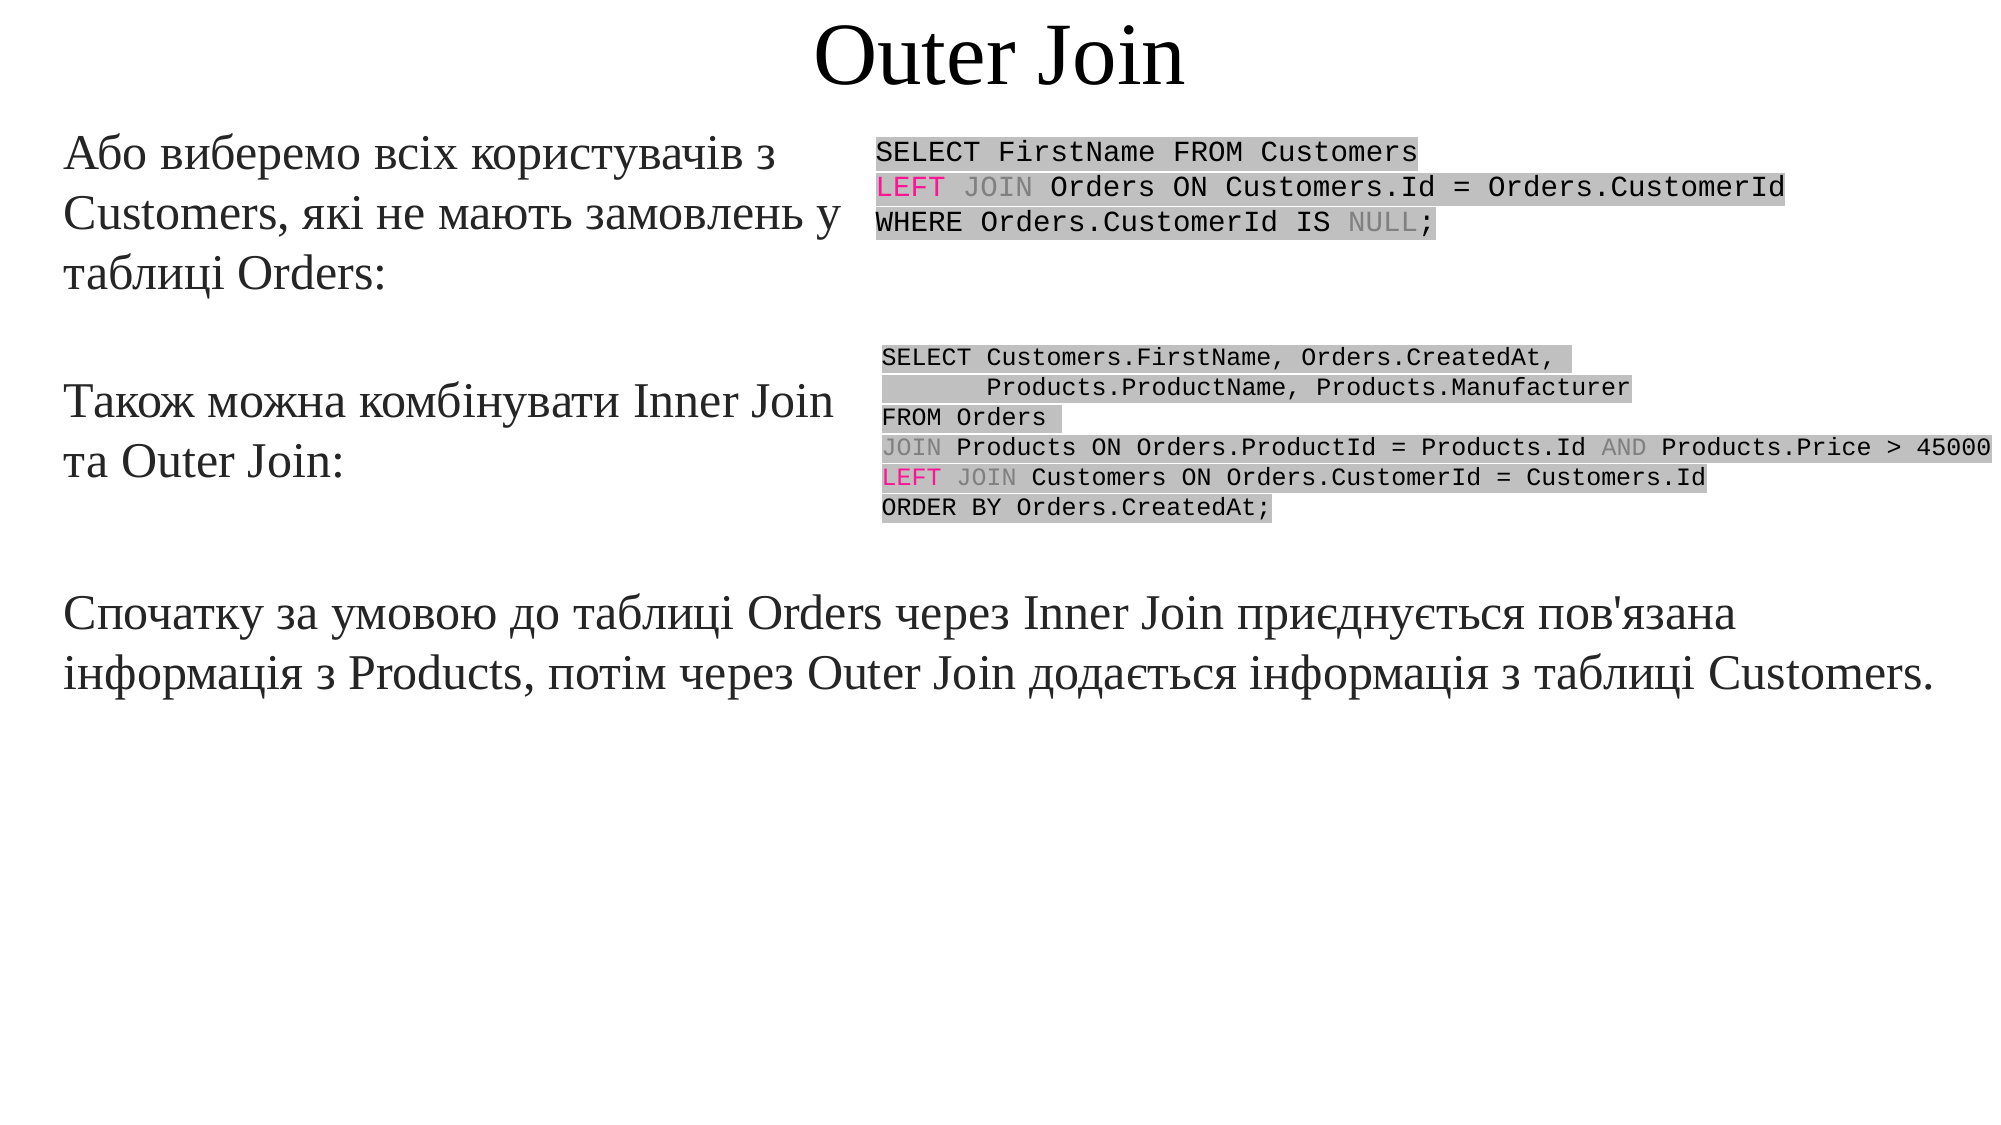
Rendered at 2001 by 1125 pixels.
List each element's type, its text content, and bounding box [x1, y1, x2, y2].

text_box SELECT Customers.FirstName, Orders.CreatedAt, Products.ProductName, Products.Manufacturer FROM Orders JOIN Products ON Orders.ProductId = Products.Id AND Products.Price > 45000 LEFT JOIN Customers ON Orders.CustomerId = Customers.Id ORDER BY Orders.CreatedAt; [881, 340, 1992, 521]
text_box SELECT FirstName FROM Customers LEFT JOIN Orders ON Customers.Id = Orders.CustomerId WHERE Orders.CustomerId IS NULL; [875, 132, 1786, 238]
text_box Outer Join [0, 0, 2000, 112]
text_box Спочатку за умовою до таблиці Orders через Inner Join приєднується пов'язана інформація з Products, потім через Outer Join додається інформація з таблиці Customers. [49, 572, 1954, 708]
text_box Або виберемо всіх користувачів з Customers, які не мають замовлень у таблиці Orders: [49, 112, 921, 307]
text_box Також можна комбінувати Inner Join та Outer Join: [49, 359, 873, 495]
